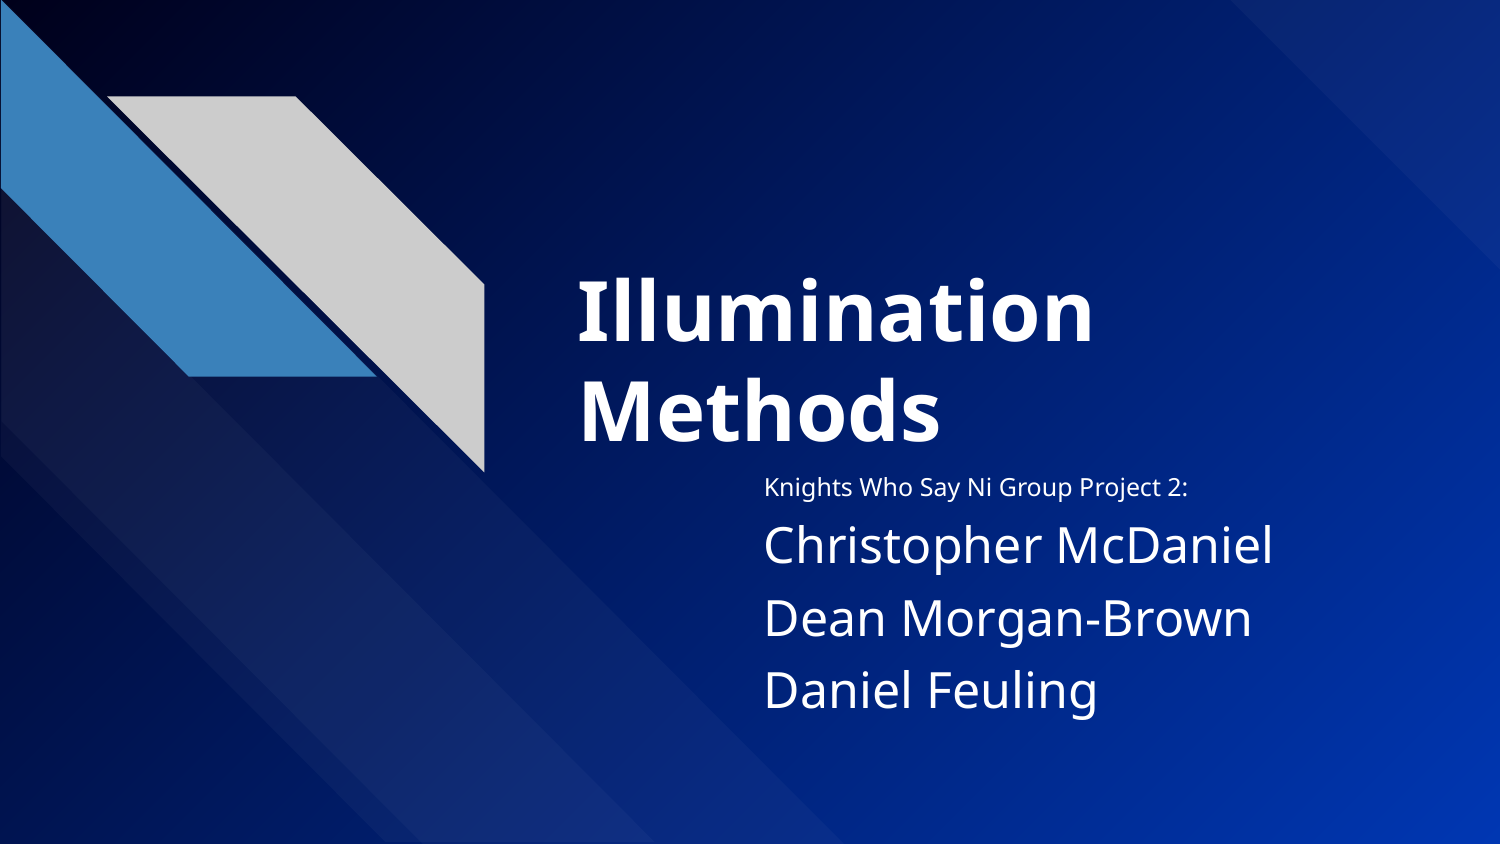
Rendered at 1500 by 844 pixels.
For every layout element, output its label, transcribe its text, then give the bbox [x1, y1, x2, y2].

title Illumination Methods [577, 199, 1402, 459]
subtitle Knights Who Say Ni Group Project 2: Christopher McDaniel Dean Morgan-Brown Daniel Feuling [763, 471, 1333, 555]
